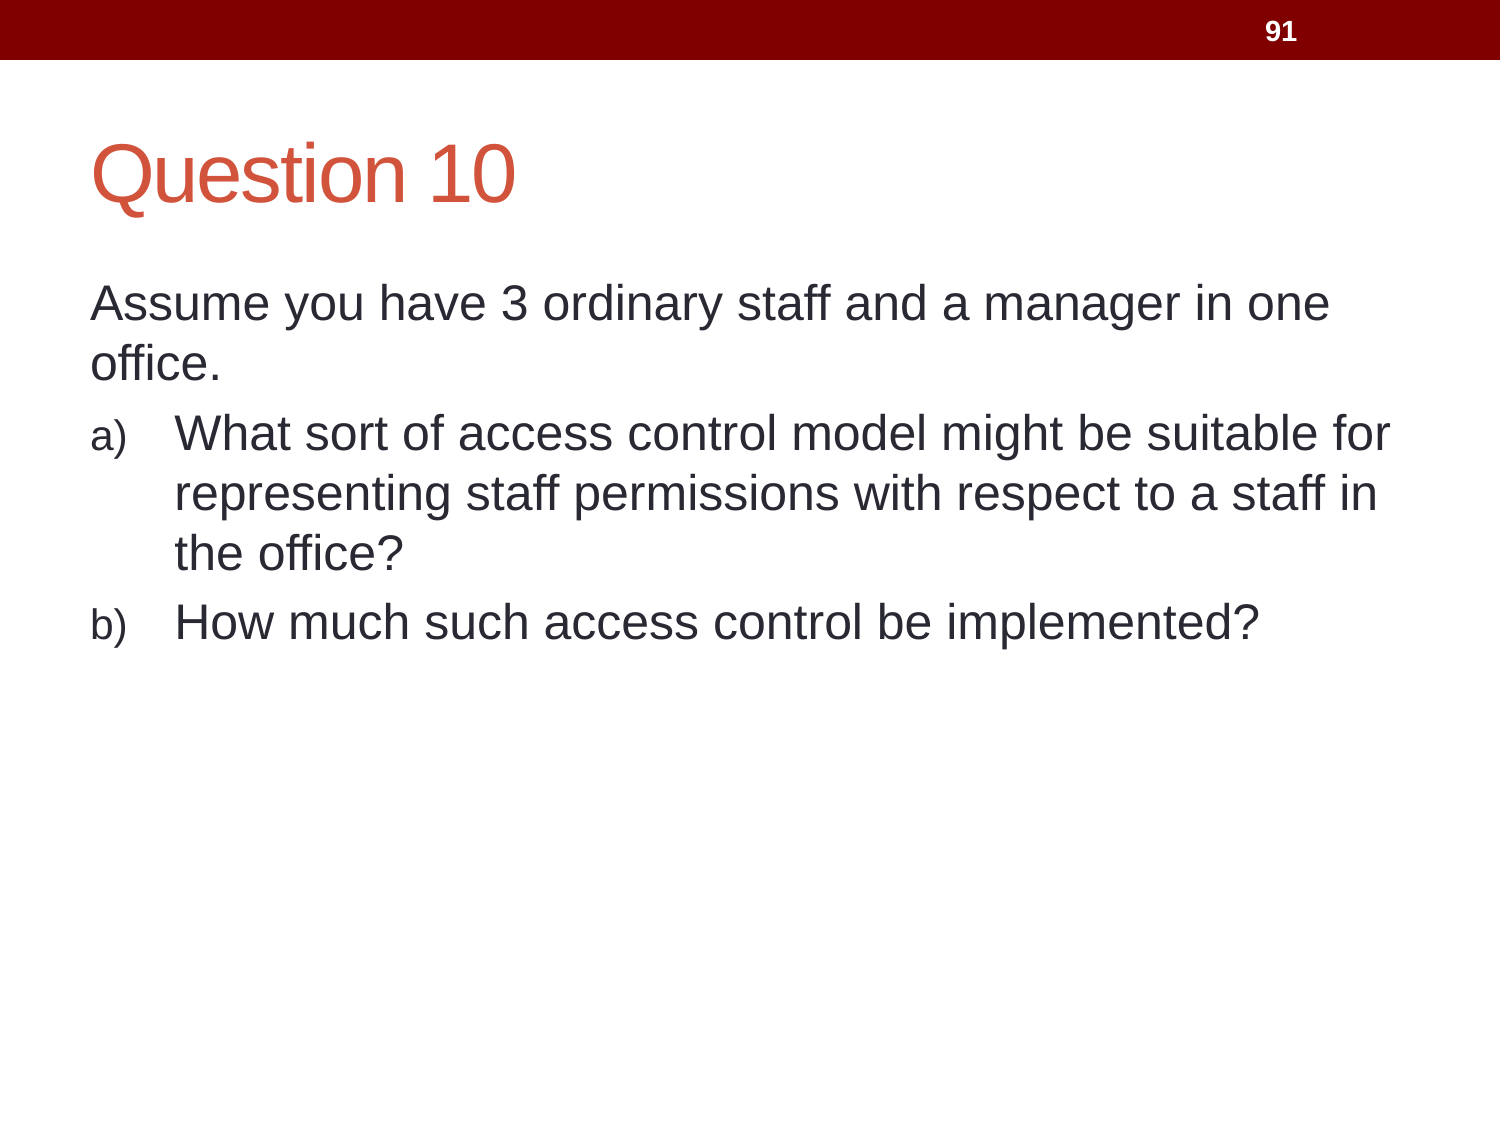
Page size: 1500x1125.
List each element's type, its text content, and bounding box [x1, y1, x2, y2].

slide_number 91 [1250, 3, 1425, 57]
title Question 10 [75, 87, 1425, 250]
list Assume you have 3 ordinary staff and a manager in one office. What sort of access control model might be suitable for representing staff permissions with respect to a staff in the office? How much such access control be implemented? [75, 262, 1425, 1063]
